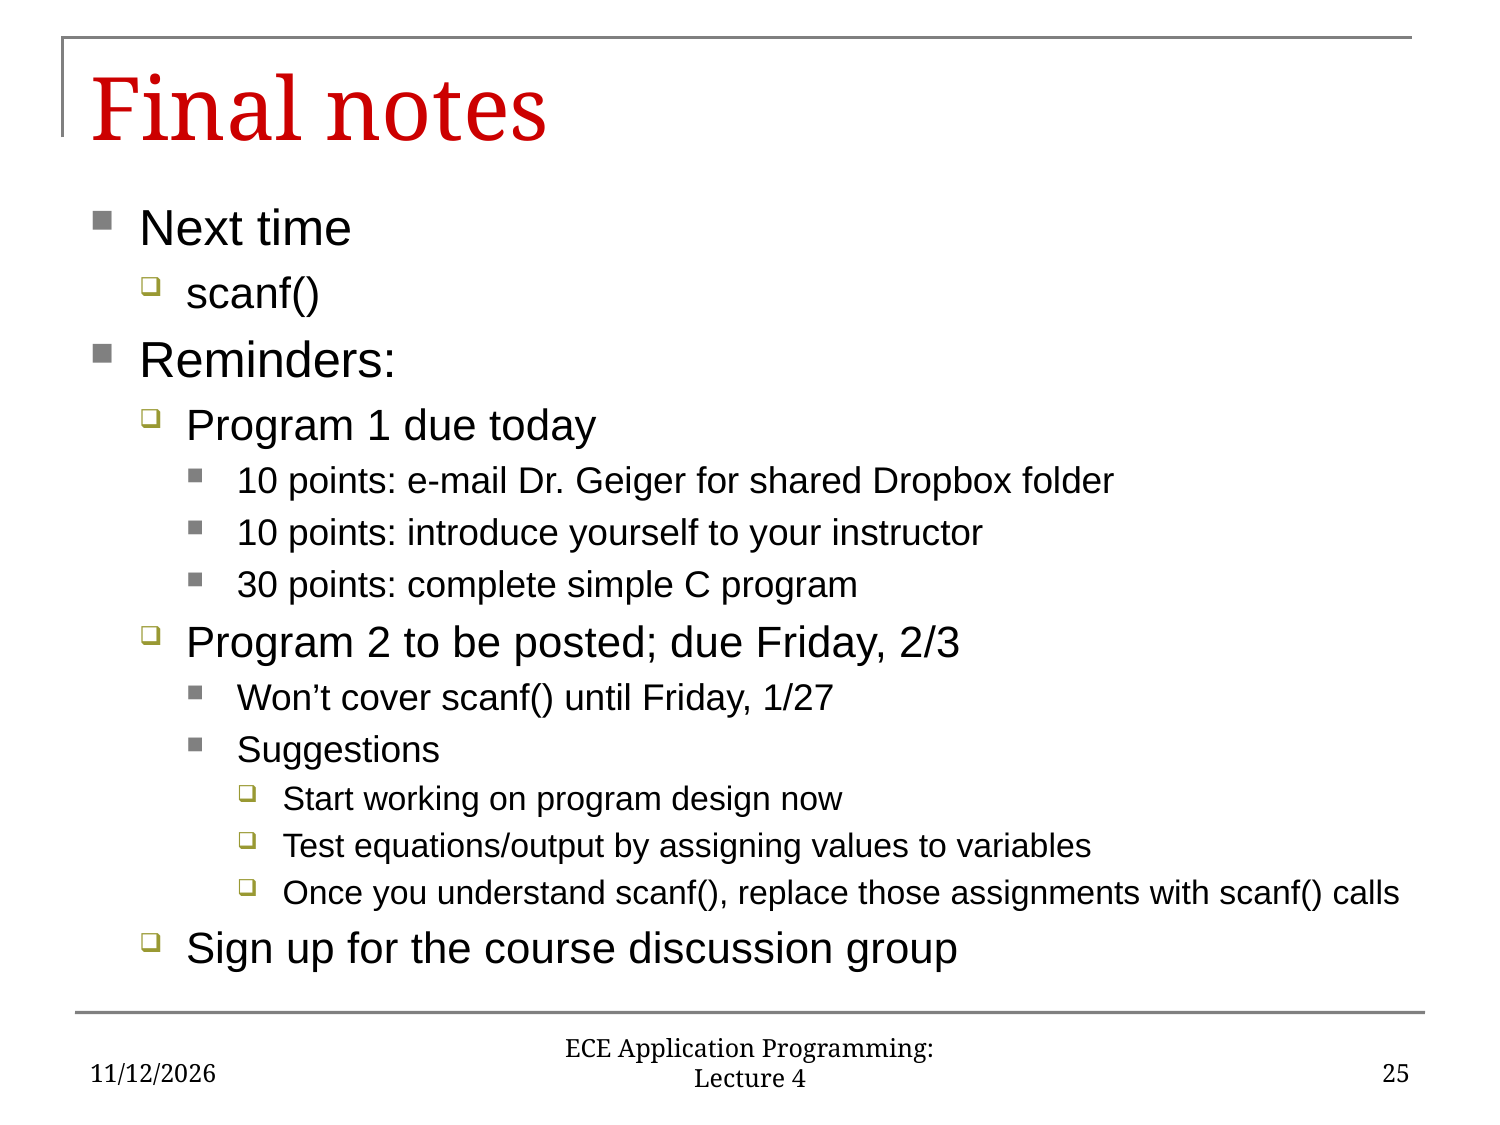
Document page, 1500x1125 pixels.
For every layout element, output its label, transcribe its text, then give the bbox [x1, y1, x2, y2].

slide_number 25 [1074, 1023, 1426, 1100]
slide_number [74, 1023, 426, 1100]
footer ECE Application Programming: Lecture 4 [512, 1024, 988, 1101]
title Final notes [75, 45, 1425, 163]
list Next time scanf() Reminders: Program 1 due today 10 points: e-mail Dr. Geiger for shared Dropbox folder 10 points: introduce yourself to your instructor 30 points: complete simple C program Program 2 to be posted; due Friday, 2/3 Won’t cover scanf() until Friday, 1/27 Suggestions Start working on program design now Test equations/output by assigning values to variables Once you understand scanf(), replace those assignments with scanf() calls Sign up for the course discussion group [75, 187, 1425, 1006]
